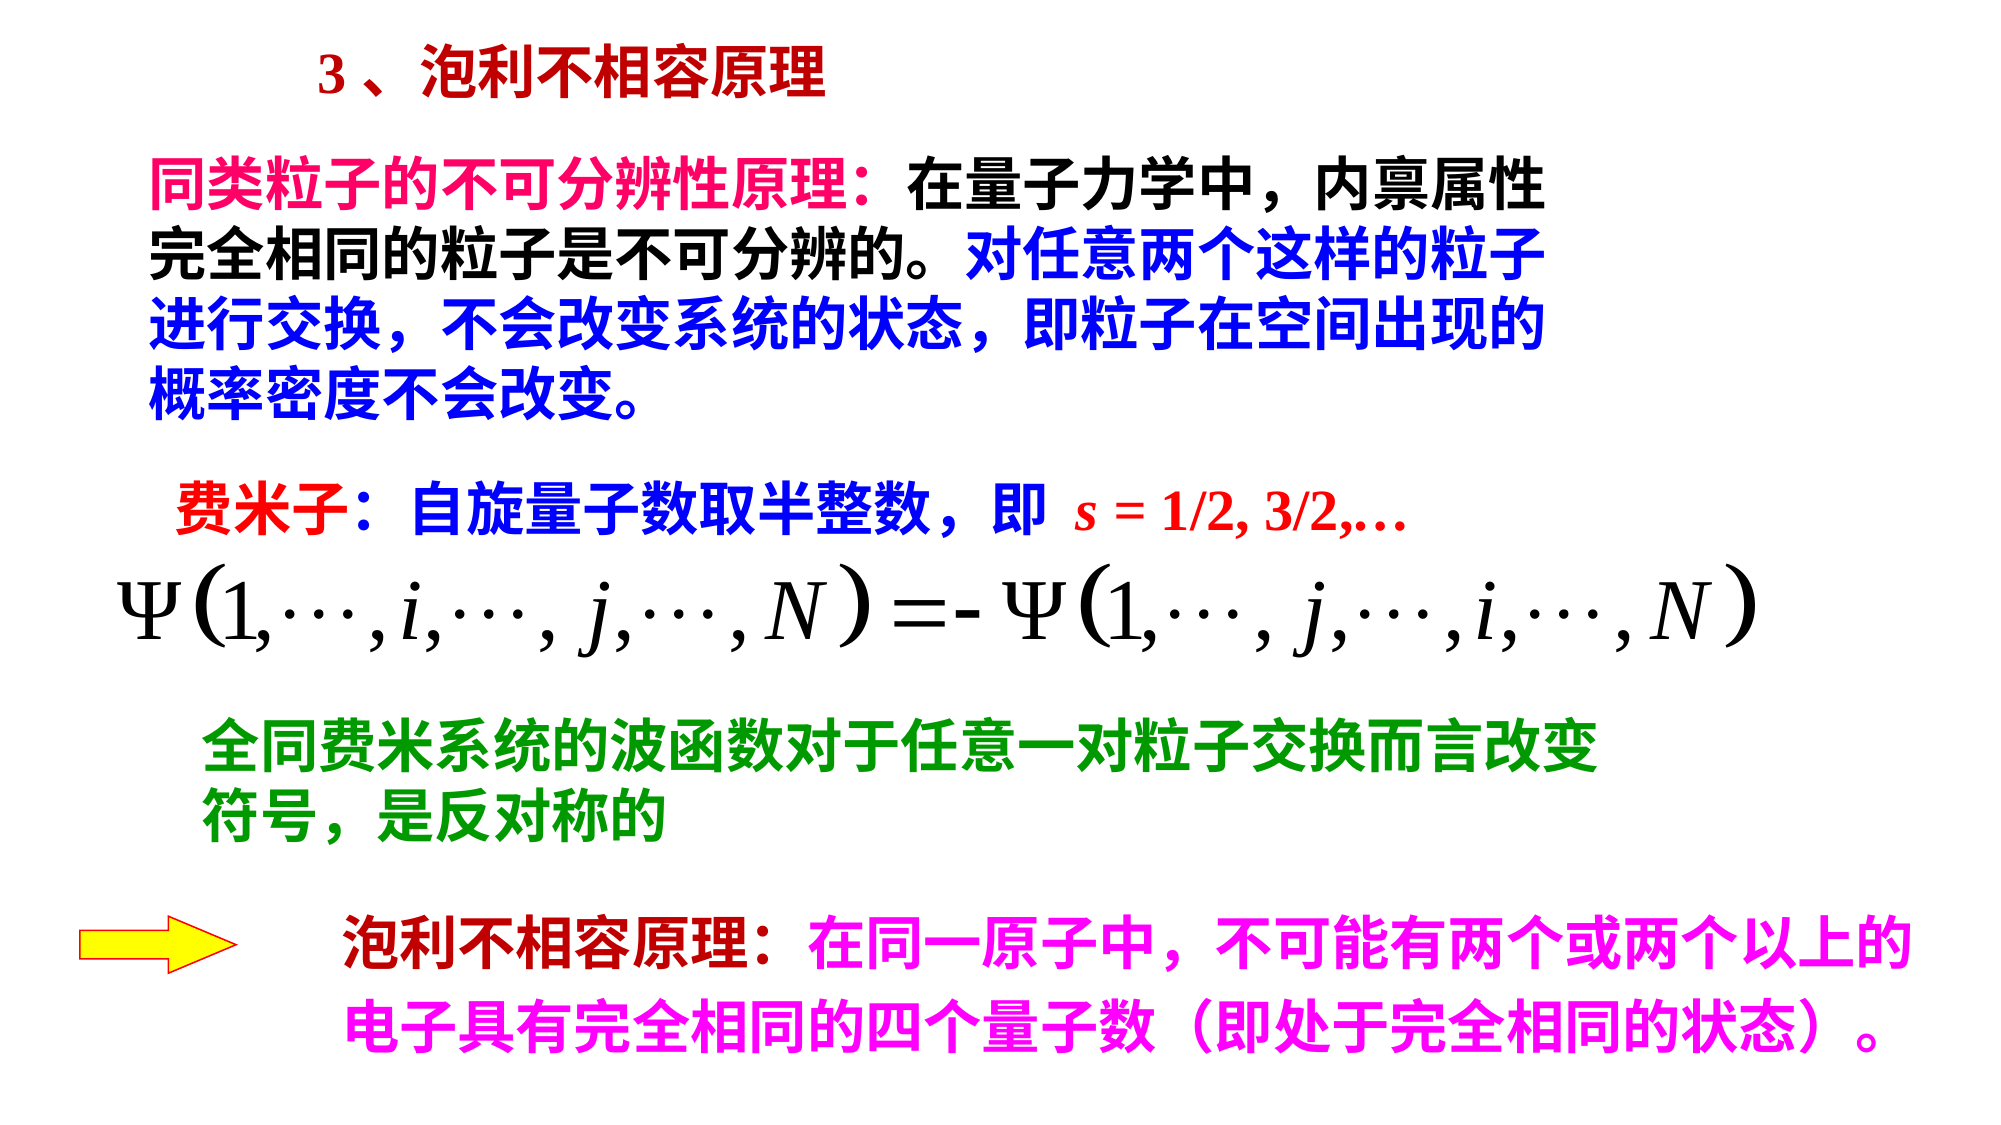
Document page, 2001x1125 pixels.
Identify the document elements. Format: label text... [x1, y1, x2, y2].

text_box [105, 546, 1767, 691]
text_box 费米子：自旋量子数取半整数，即 s = 1/2, 3/2,… [98, 464, 1440, 550]
text_box 3、泡利不相容原理 [302, 27, 842, 113]
text_box 全同费米系统的波函数对于任意一对粒子交换而言改变符号，是反对称的 [187, 701, 1617, 857]
text_box 同类粒子的不可分辨性原理：在量子力学中，内禀属性完全相同的粒子是不可分辨的。对任意两个这样的粒子进行交换，不会改变系统的状态，即粒子在空间出现的概率密度不会改变。 [133, 140, 1599, 435]
text_box [79, 916, 237, 974]
text_box 泡利不相容原理：在同一原子中，不可能有两个或两个以上的电子具有完全相同的四个量子数（即处于完全相同的状态）。 [326, 884, 1970, 1068]
